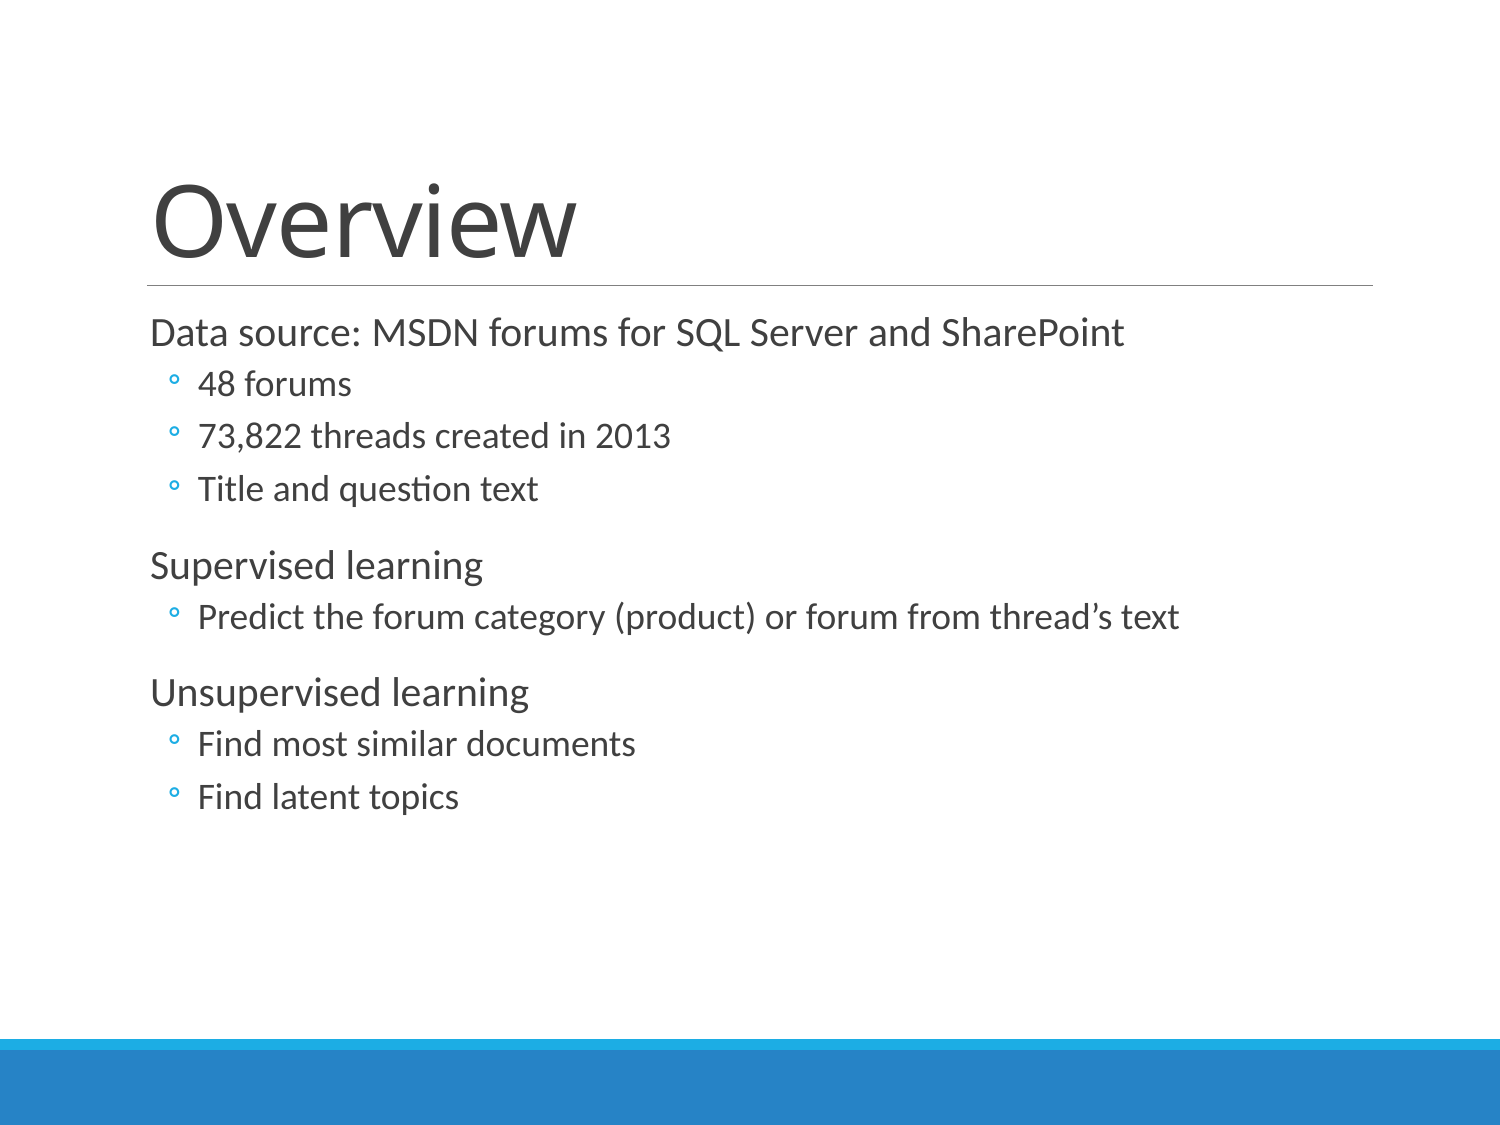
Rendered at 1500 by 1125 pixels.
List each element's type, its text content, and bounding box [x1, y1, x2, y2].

list Data source: MSDN forums for SQL Server and SharePoint 48 forums 73,822 threads created in 2013 Title and question text Supervised learning Predict the forum category (product) or forum from thread’s text Unsupervised learning Find most similar documents Find latent topics [135, 302, 1373, 963]
title Overview [135, 47, 1373, 285]
